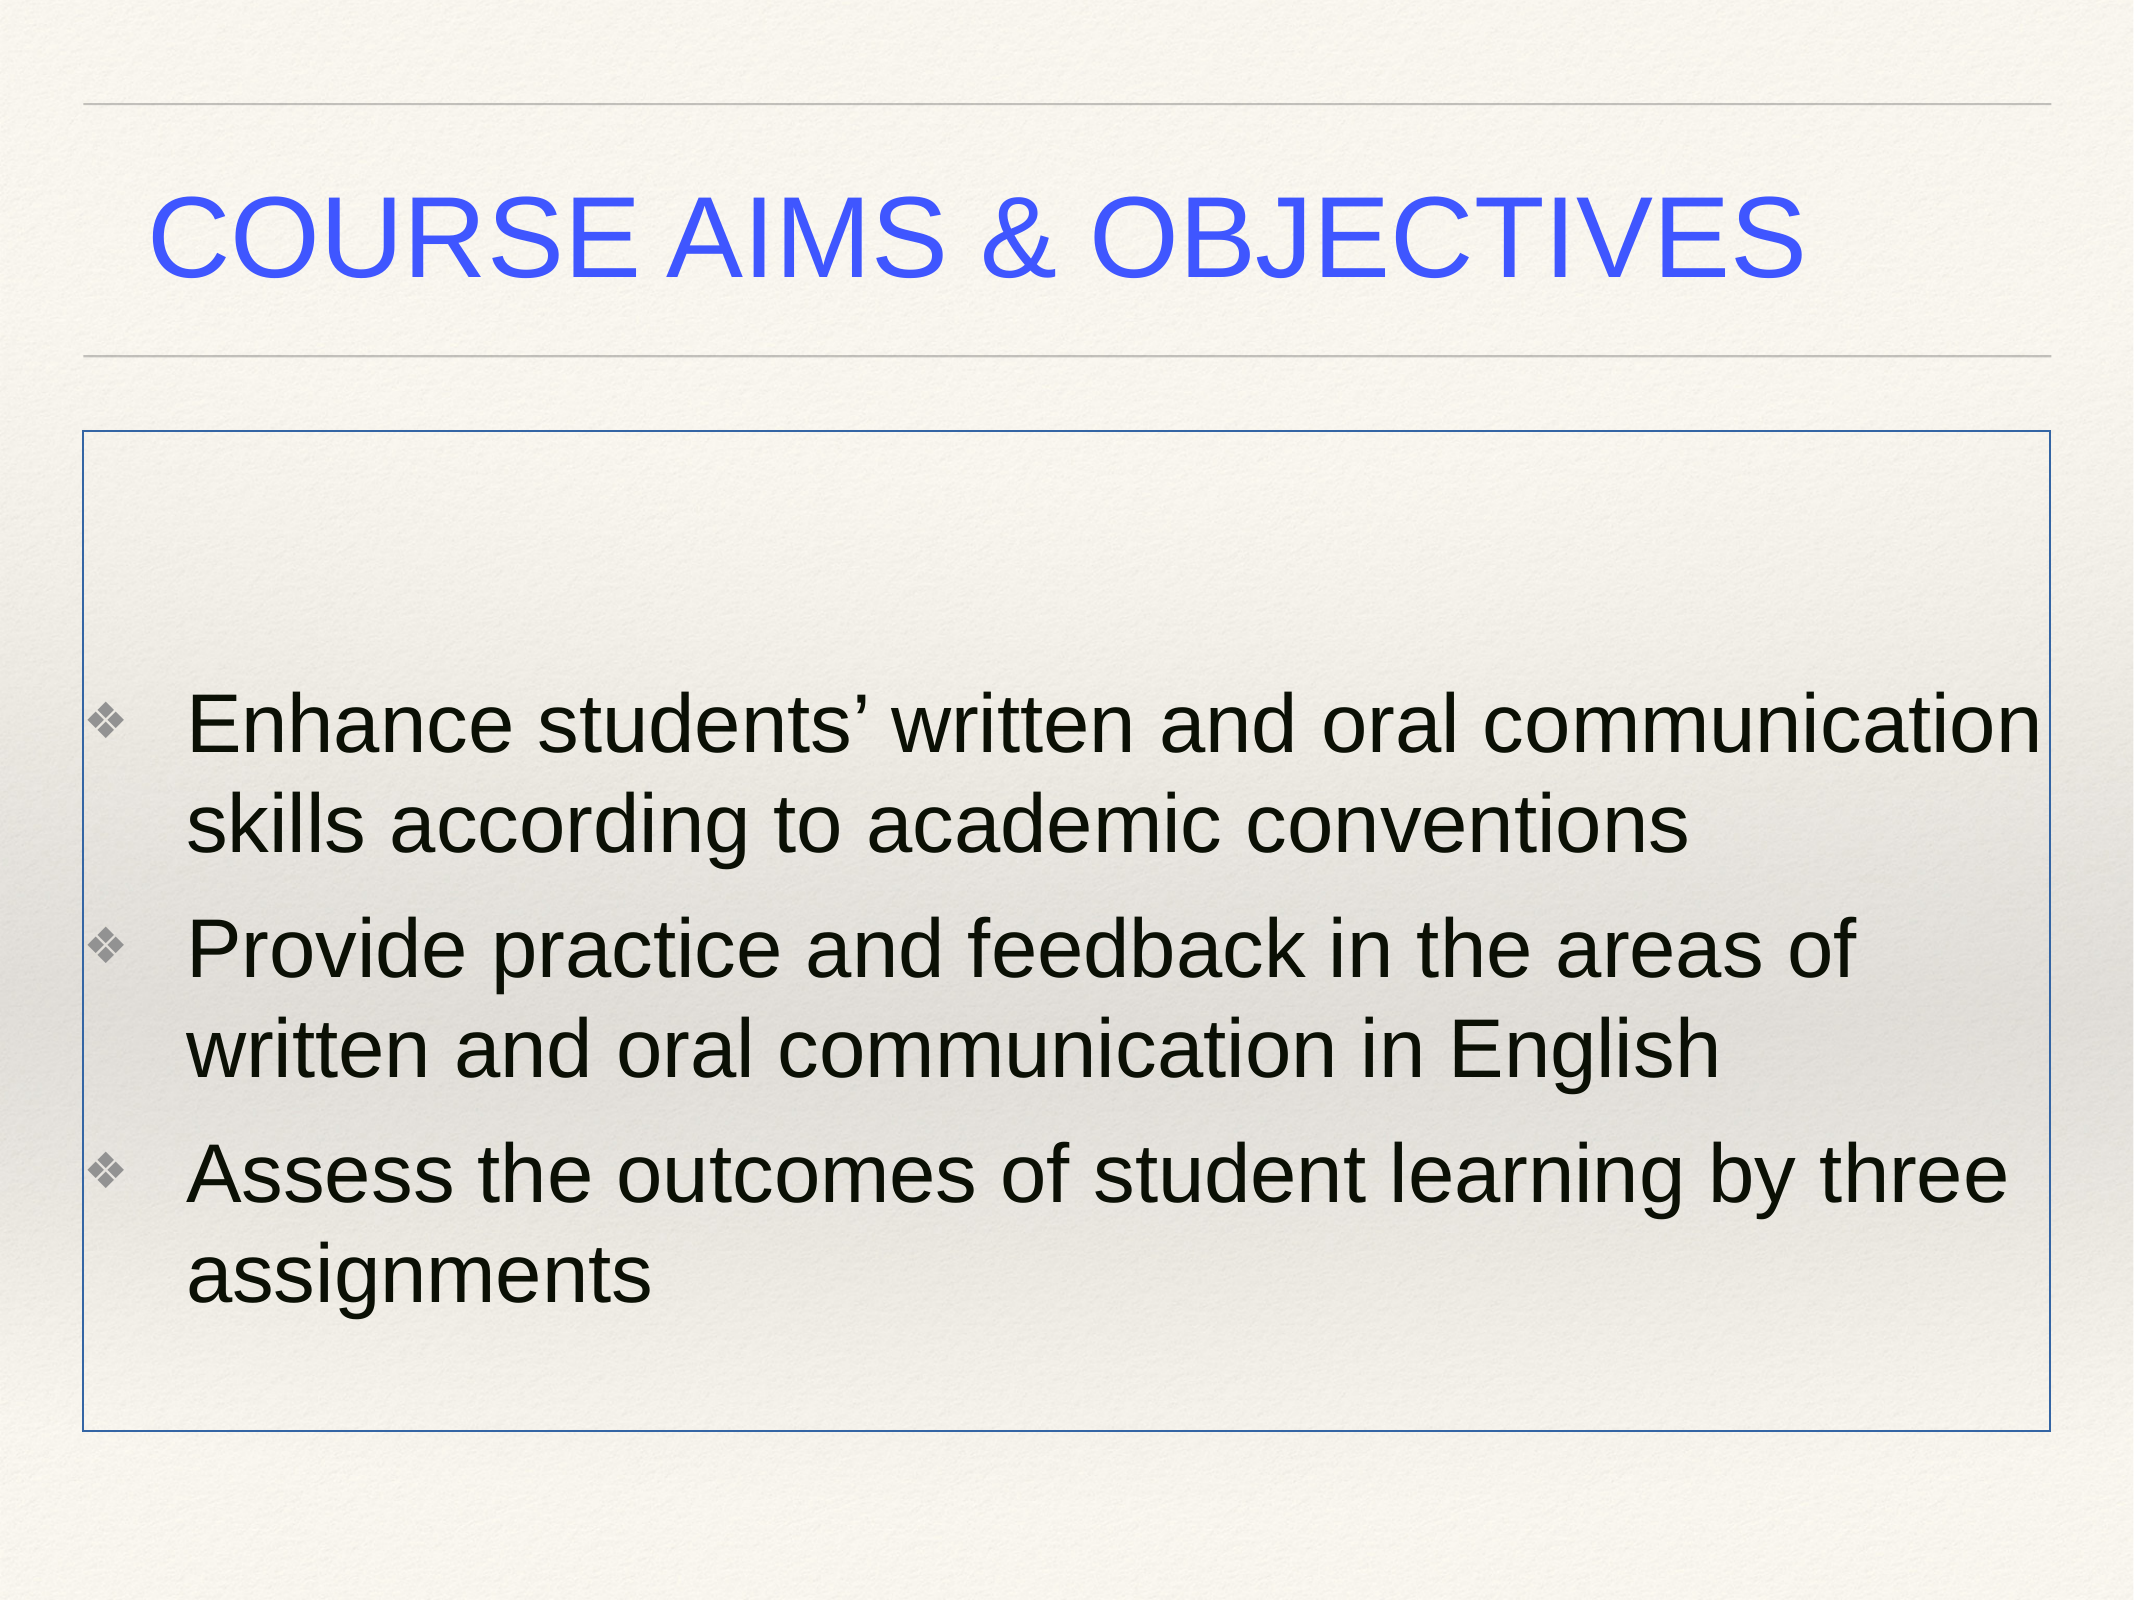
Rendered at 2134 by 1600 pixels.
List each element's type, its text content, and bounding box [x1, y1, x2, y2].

list Enhance students’ written and oral communication skills according to academic conventions Provide practice and feedback in the areas of written and oral communication in English Assess the outcomes of student learning by three assignments [82, 430, 2051, 1432]
title COURSE AIMS & OBJECTIVES [82, 130, 2051, 332]
picture [0, 0, 2134, 1600]
